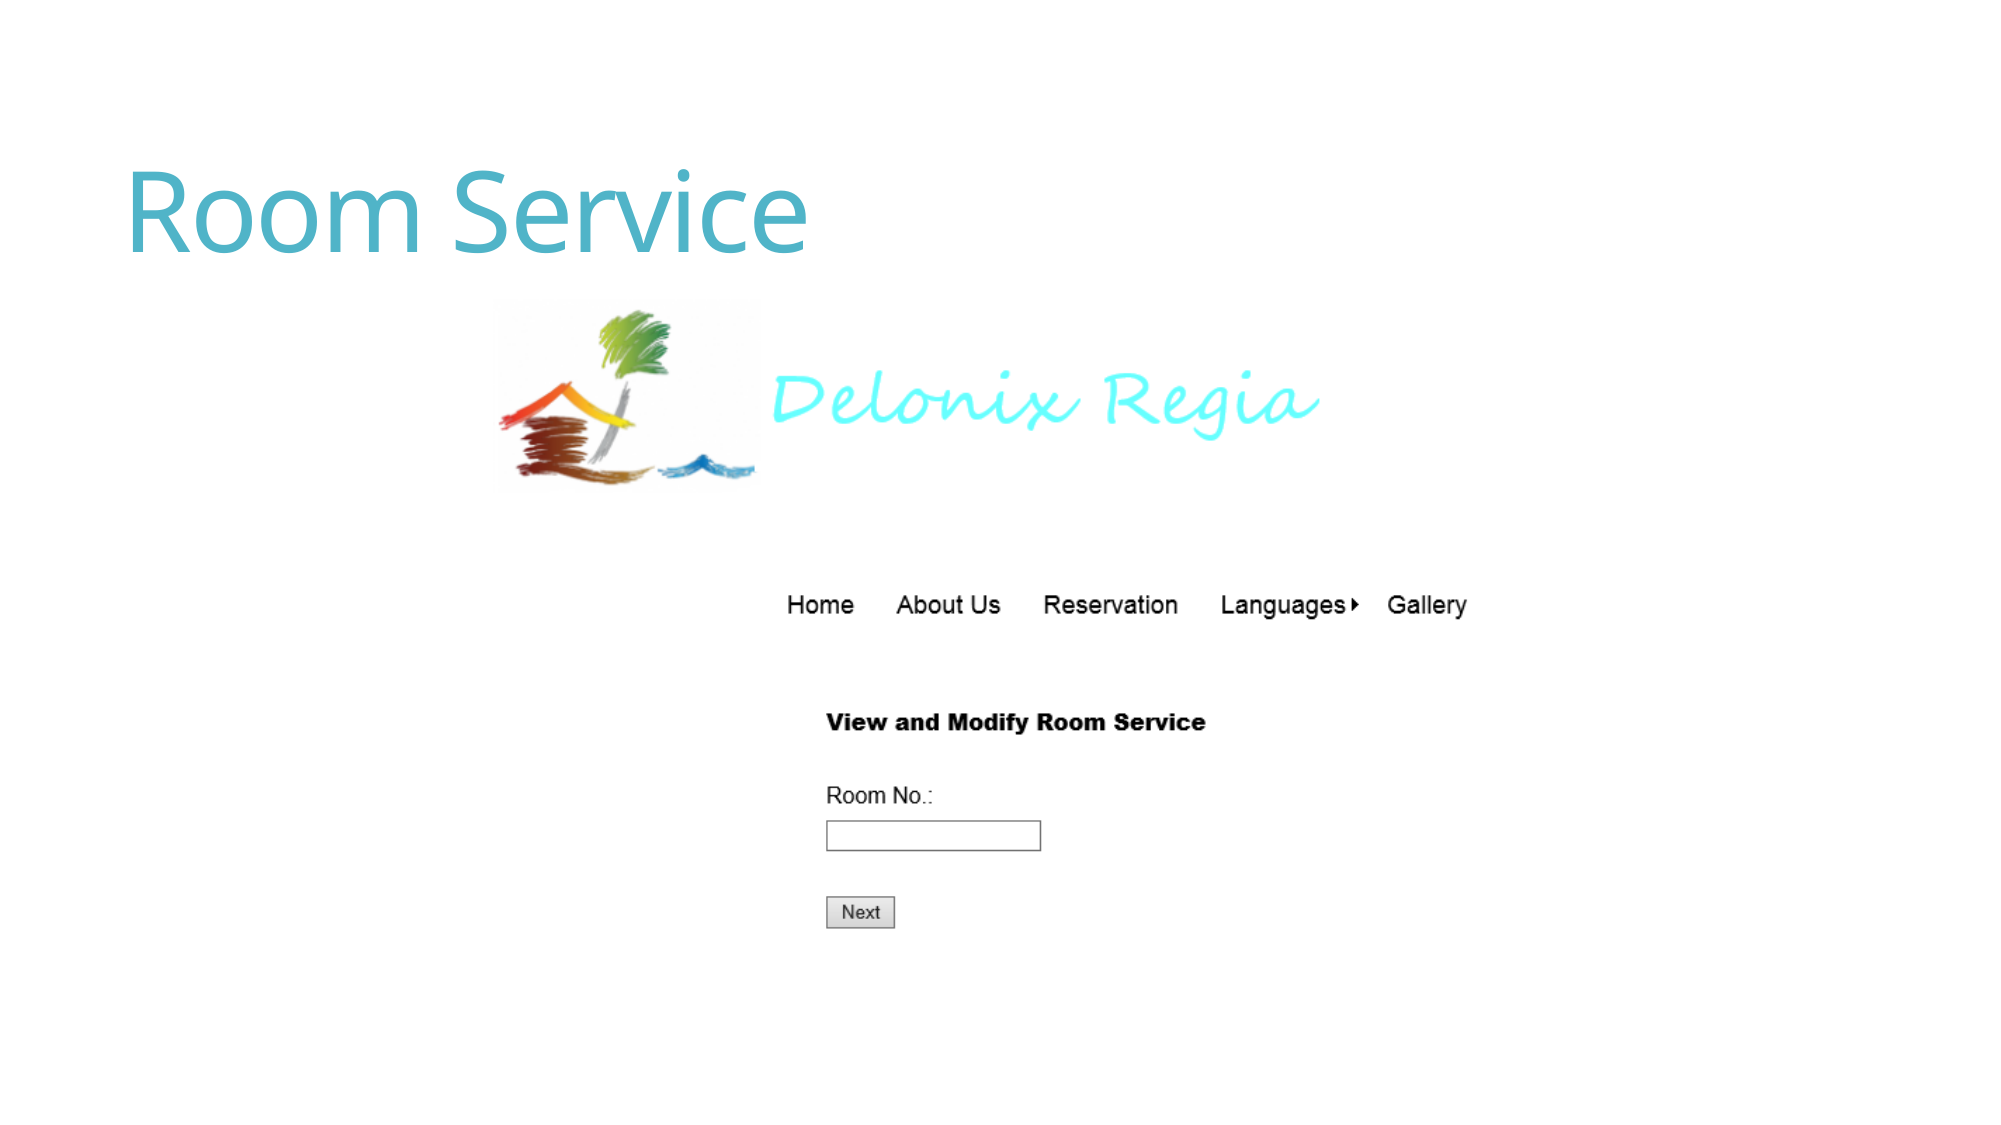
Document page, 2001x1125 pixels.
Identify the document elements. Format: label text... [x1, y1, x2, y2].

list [484, 295, 1498, 1030]
title Room Service [107, 81, 1875, 354]
